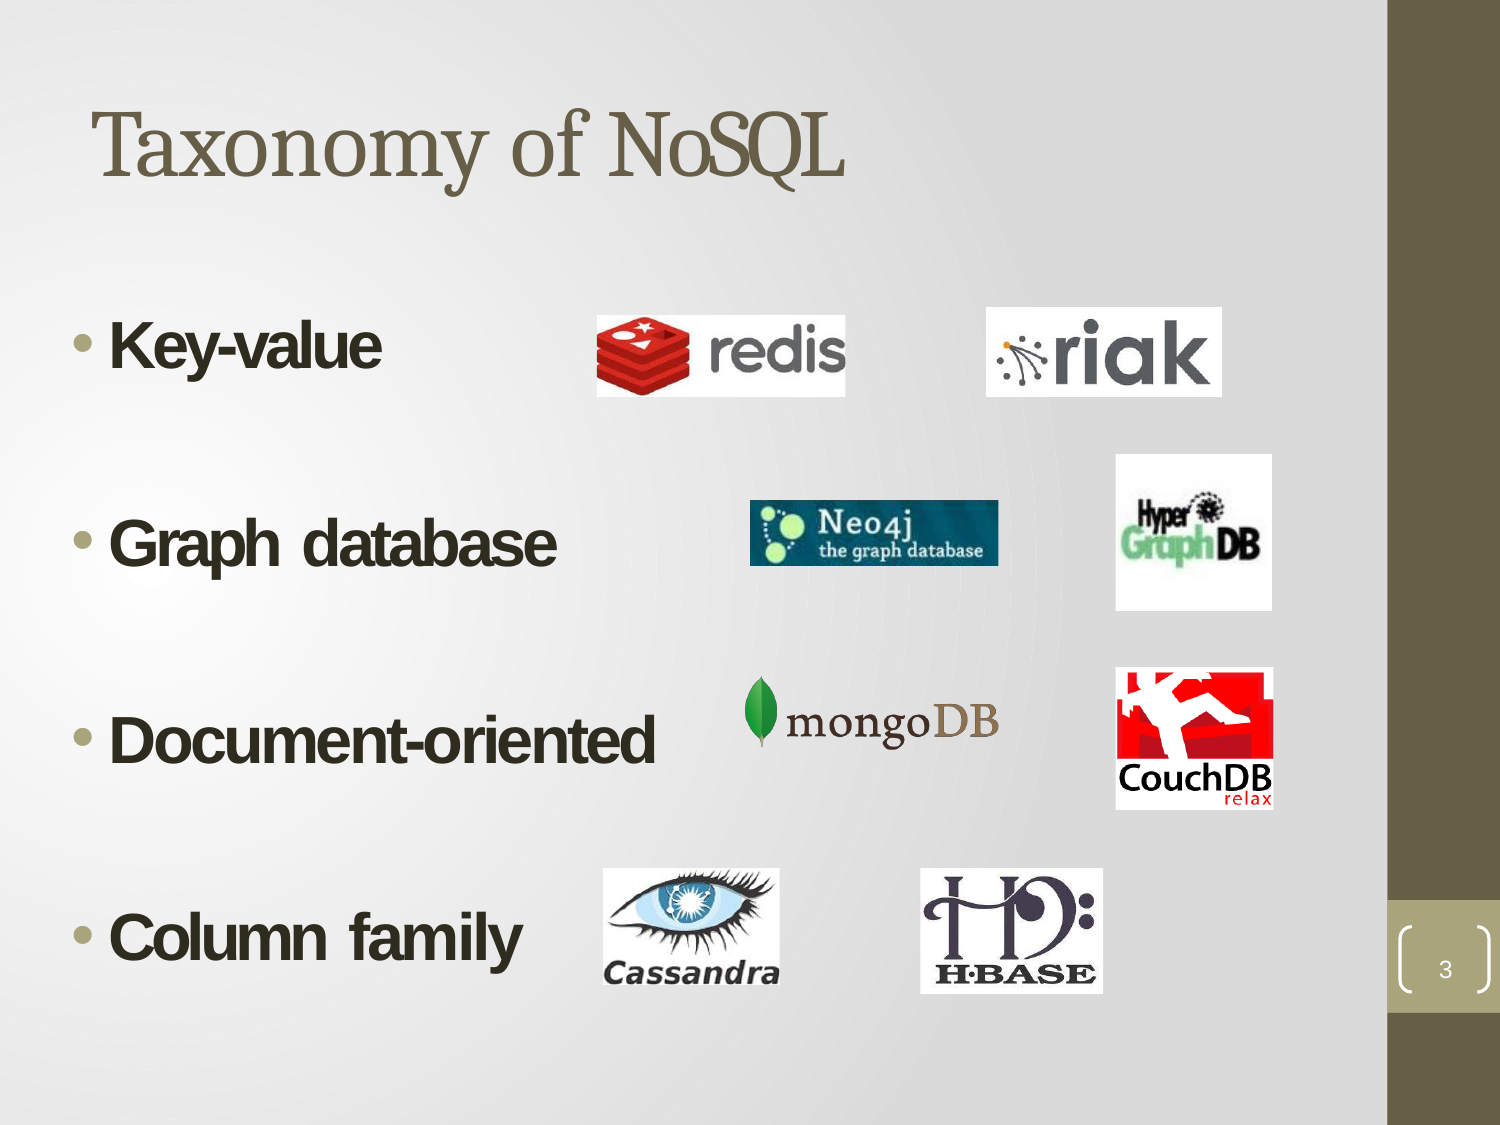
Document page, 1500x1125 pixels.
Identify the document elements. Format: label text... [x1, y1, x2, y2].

text_box Key-value Graph database Document-oriented Column family [69, 299, 661, 974]
text_box [596, 315, 846, 397]
text_box [1477, 926, 1490, 993]
text_box [1115, 667, 1274, 810]
text_box [1115, 454, 1272, 611]
text_box [1387, 1013, 1500, 1125]
text_box [1387, 900, 1500, 1013]
text_box [1400, 926, 1412, 993]
title Taxonomy of NoSQL [87, 41, 882, 233]
text_box [603, 868, 780, 985]
text_box [750, 500, 999, 566]
text_box [1387, 0, 1500, 900]
text_box [735, 667, 1007, 758]
text_box [920, 868, 1104, 994]
text_box 3 [1438, 951, 1455, 984]
text_box [985, 307, 1222, 397]
